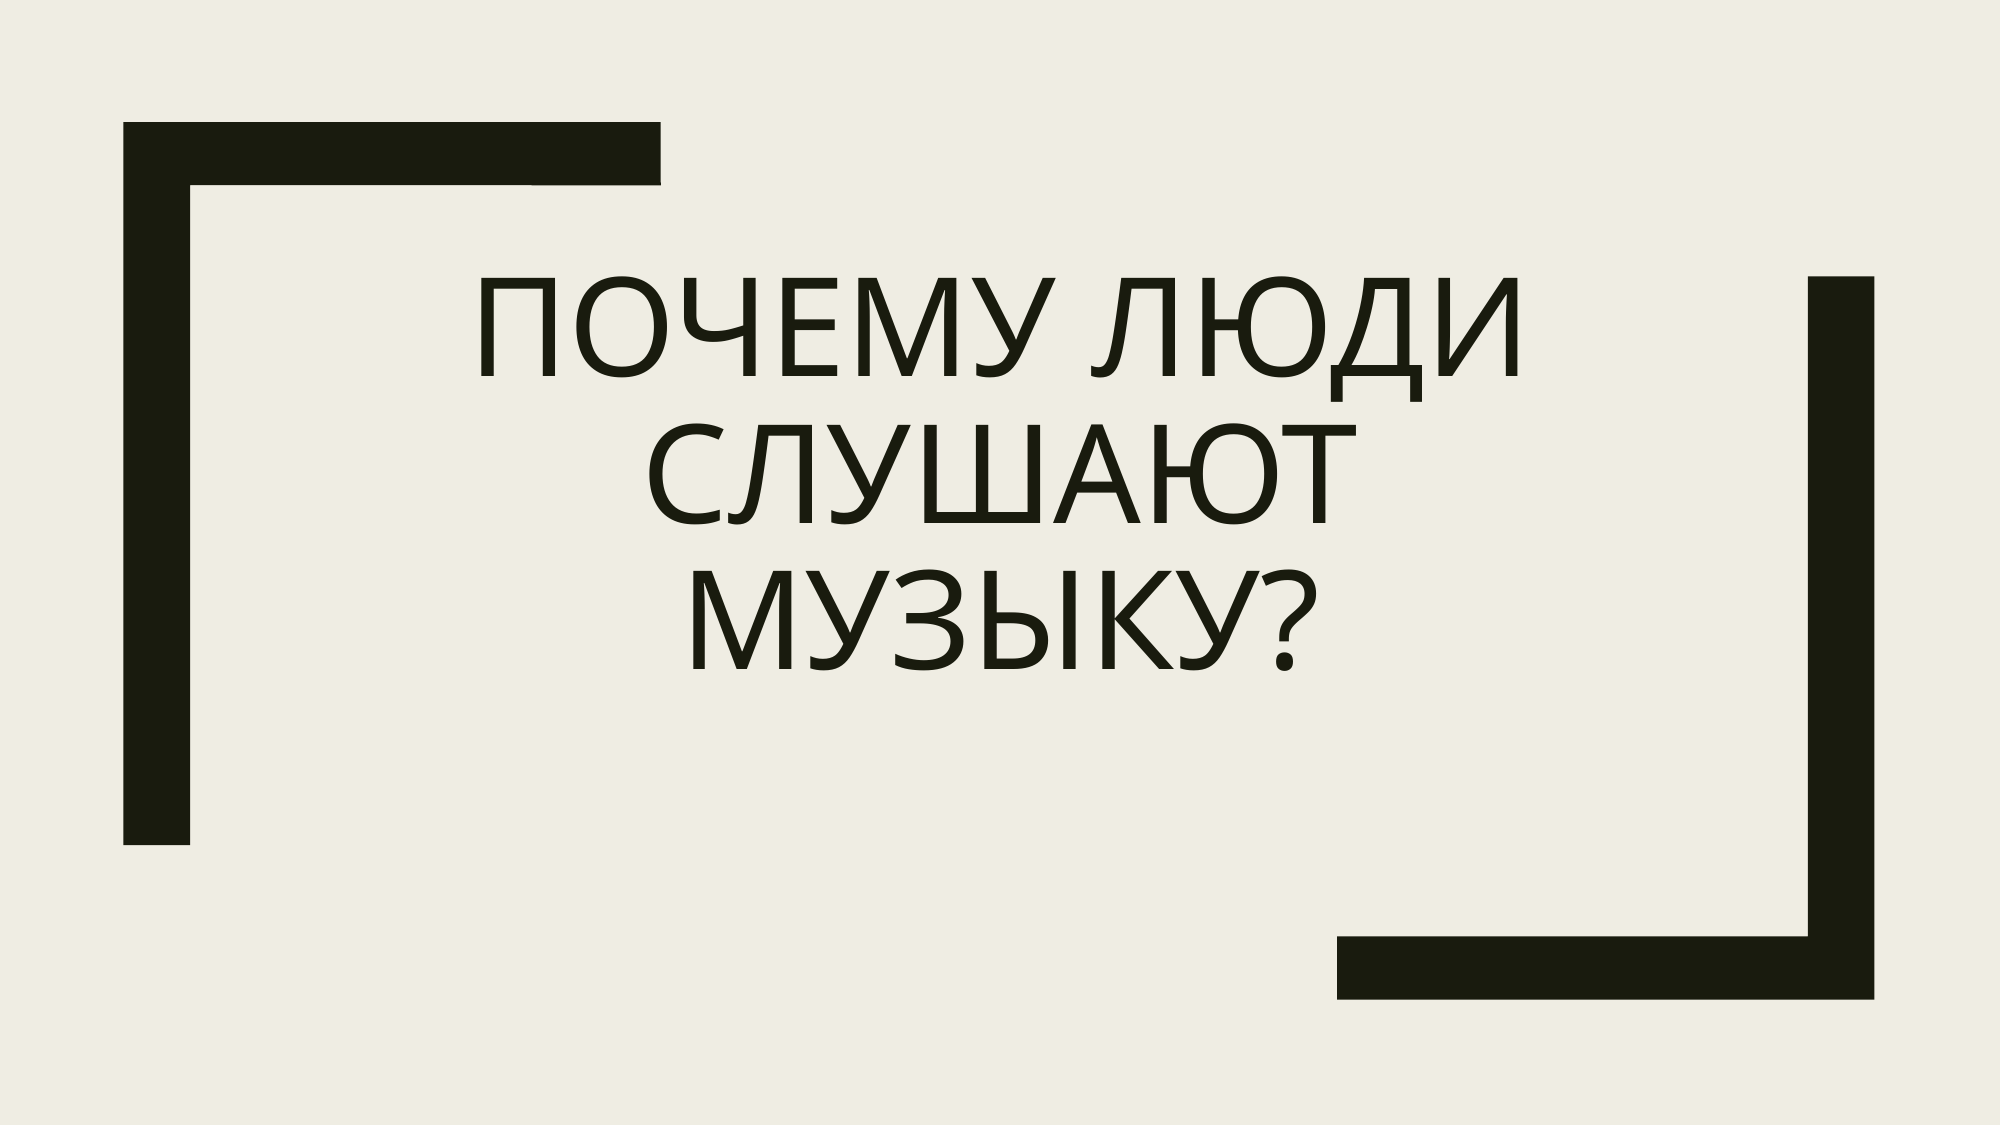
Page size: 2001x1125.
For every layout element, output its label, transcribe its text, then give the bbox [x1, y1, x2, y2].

title Почему люди слушают музыку? [314, 362, 1686, 707]
